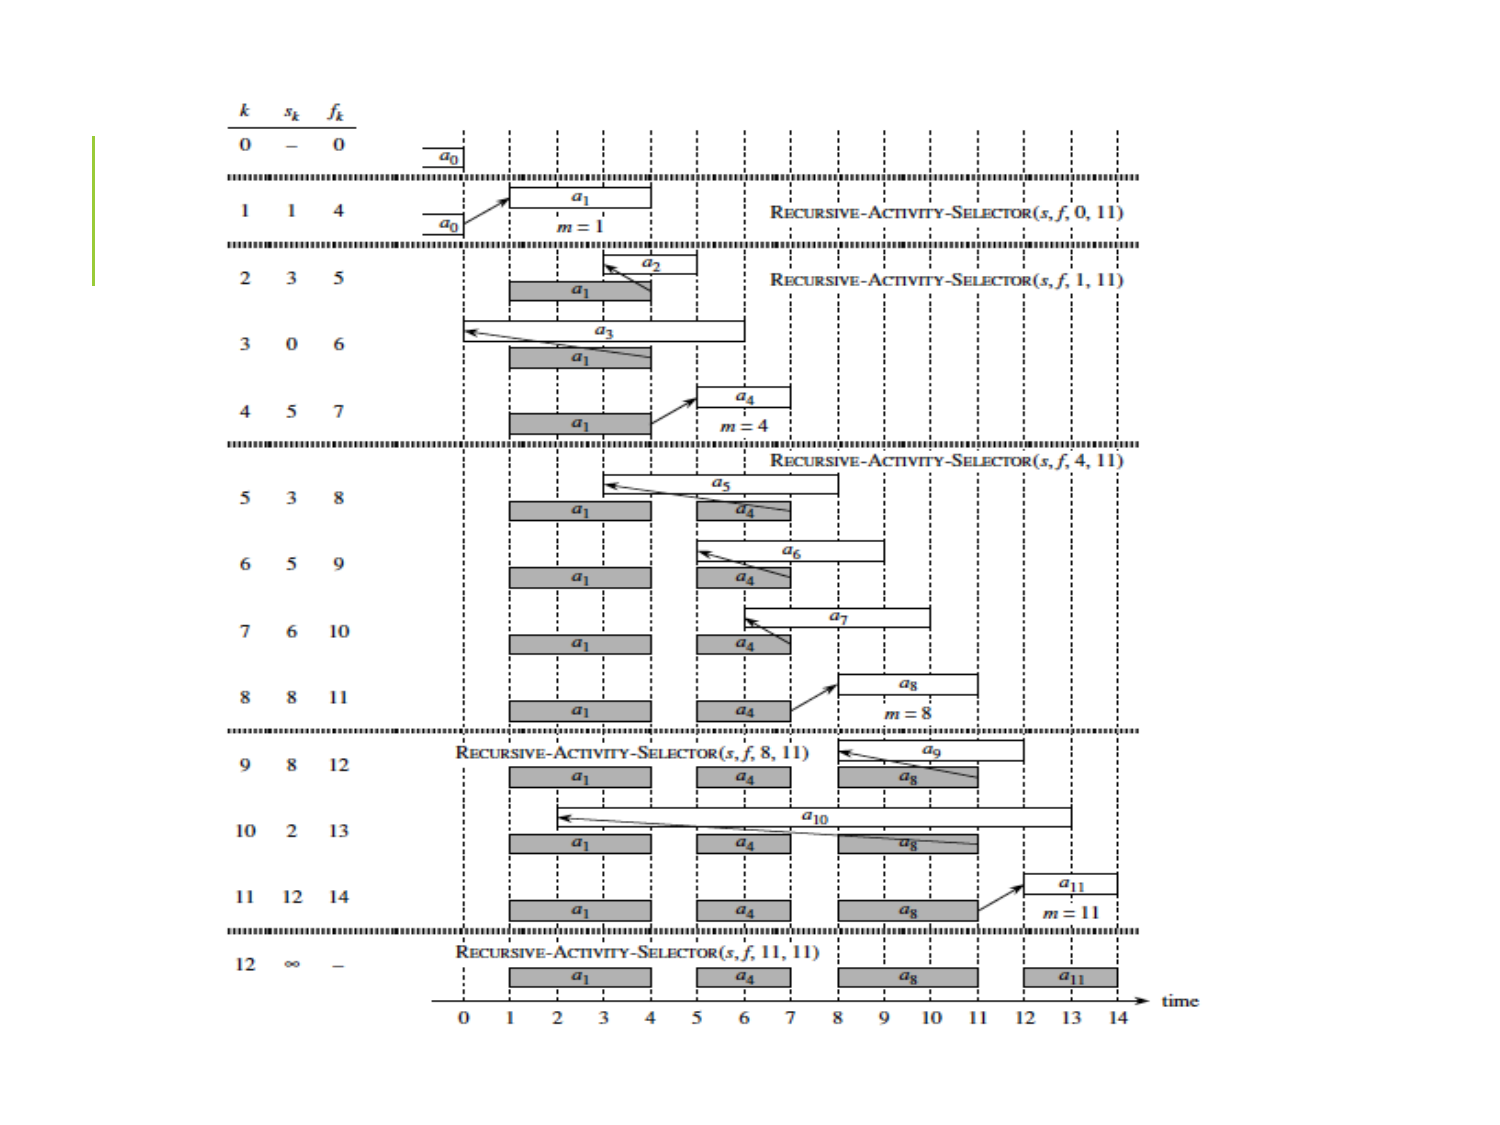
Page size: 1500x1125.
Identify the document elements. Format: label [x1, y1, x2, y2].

picture [208, 85, 1286, 1043]
